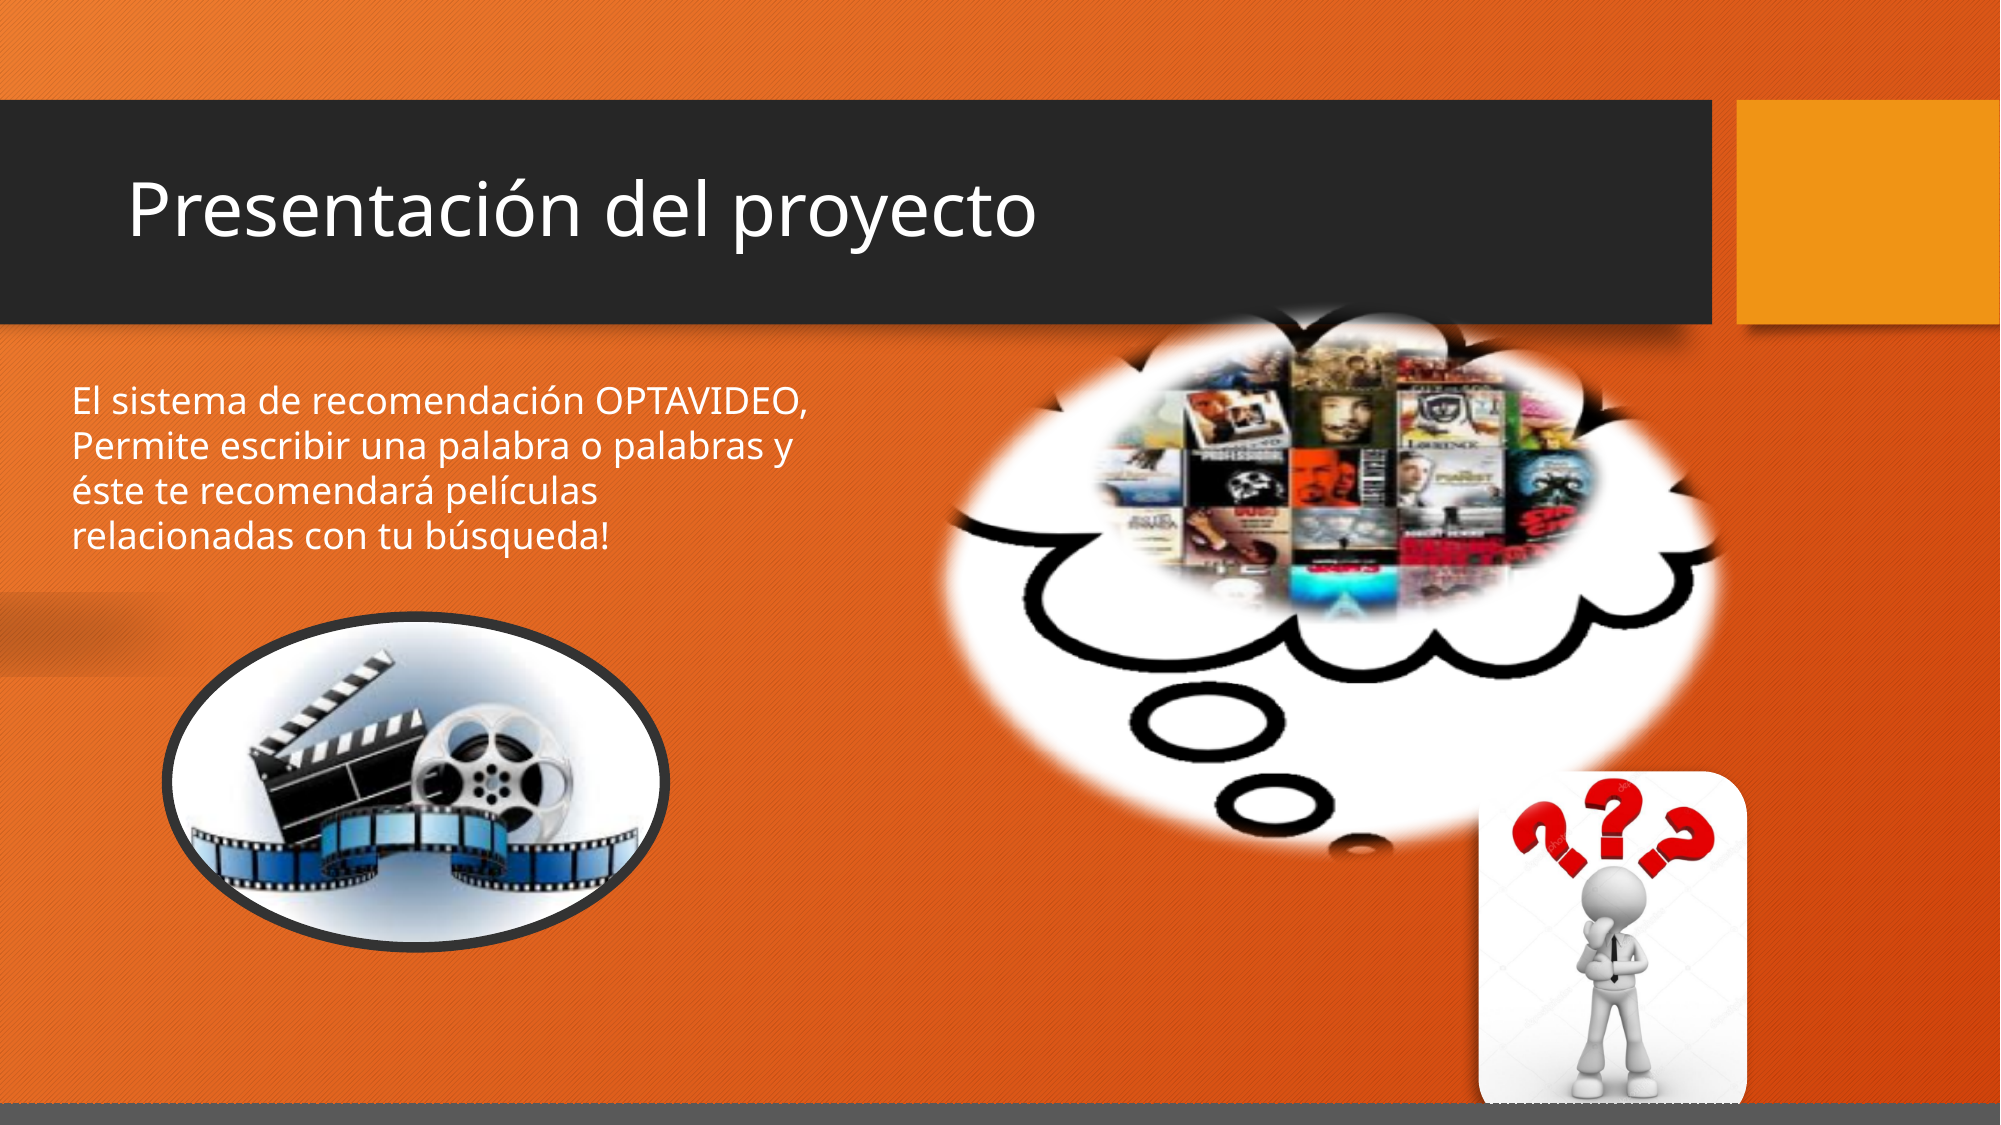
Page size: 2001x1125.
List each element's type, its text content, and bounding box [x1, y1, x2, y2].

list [1478, 770, 1748, 1124]
picture [166, 616, 666, 948]
title Presentación del proyecto [111, 123, 1689, 301]
picture [0, 300, 2000, 865]
text_box [0, 1104, 2000, 1125]
text_box El sistema de recomendación OPTAVIDEO, Permite escribir una palabra o palabras y éste te recomendará películas relacionadas con tu búsqueda! [56, 370, 847, 565]
